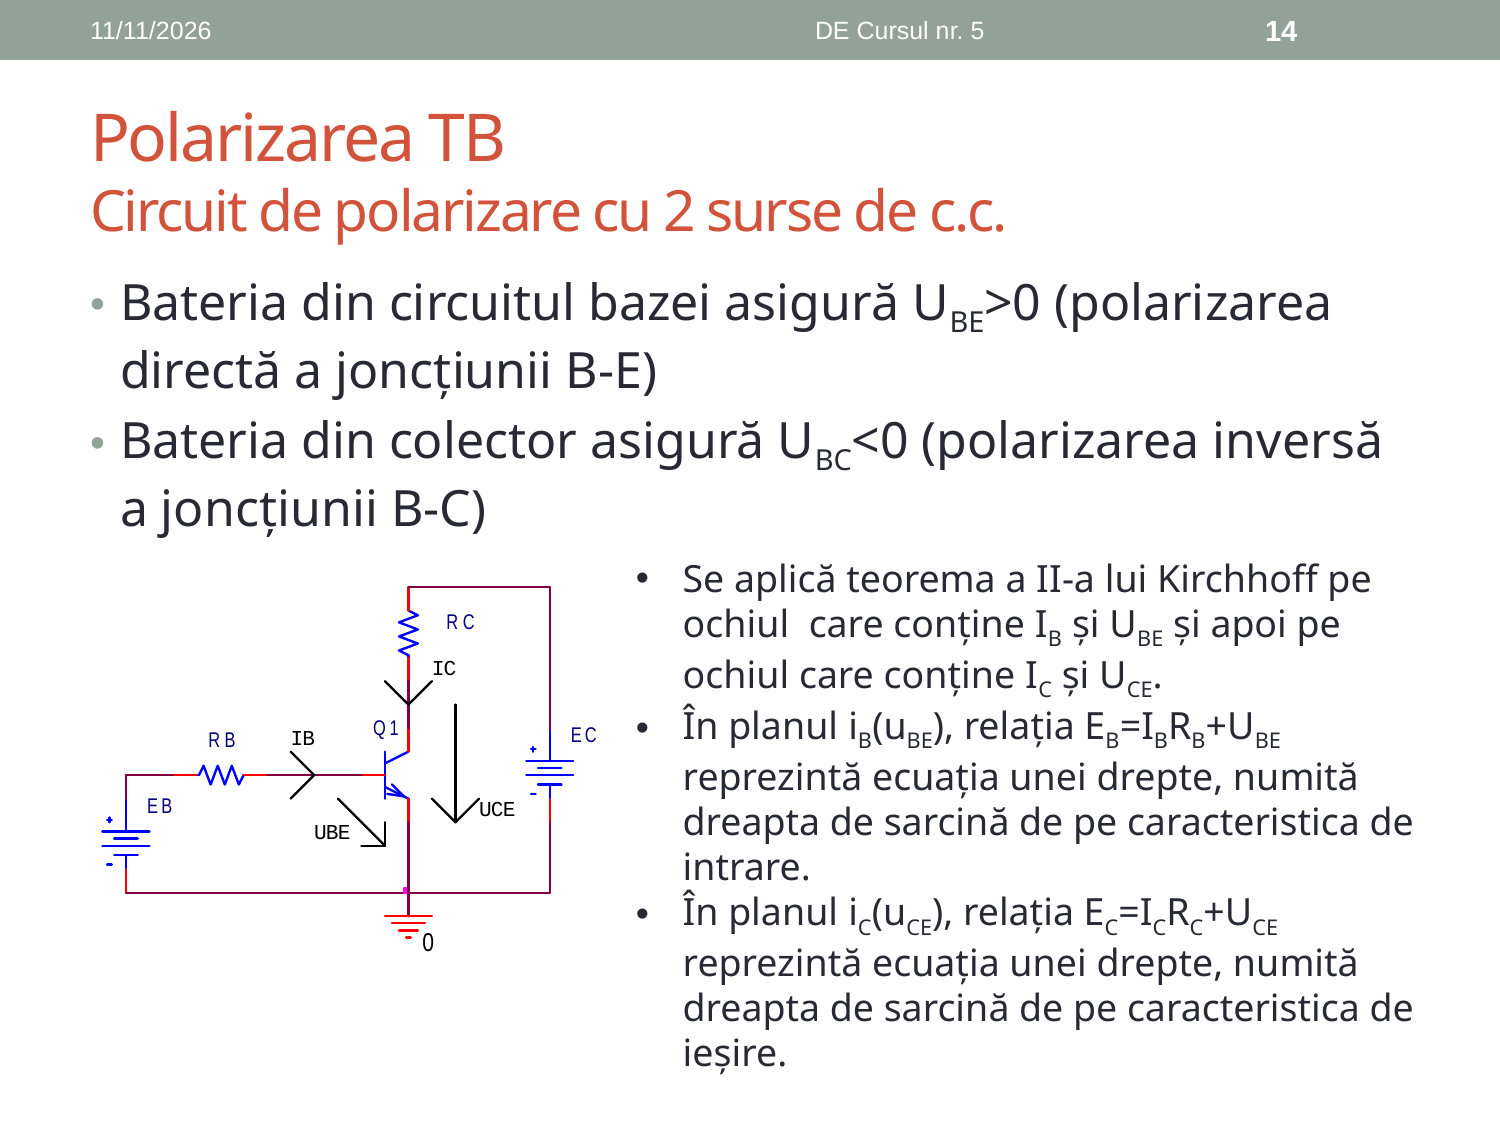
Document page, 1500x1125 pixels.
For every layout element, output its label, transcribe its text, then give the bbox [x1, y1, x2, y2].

footer DE Cursul nr. 5 [562, 3, 1238, 57]
title Polarizarea TB Circuit de polarizare cu 2 surse de c.c. [75, 87, 1425, 250]
slide_number 14 [1250, 3, 1425, 57]
picture [99, 565, 605, 976]
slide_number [75, 3, 550, 57]
list Bateria din circuitul bazei asigură UBE>0 (polarizarea directă a joncțiunii B-E) Bateria din colector asigură UBC<0 (polarizarea inversă a joncțiunii B-C) [75, 262, 1425, 1063]
text_box Se aplică teorema a II-a lui Kirchhoff pe ochiul care conține IB şi UBE şi apoi pe ochiul care conține IC şi UCE. În planul iB(uBE), relația EB=IBRB+UBE reprezintă ecuația unei drepte, numită dreapta de sarcină de pe caracteristica de intrare. În planul iC(uCE), relația EC=ICRC+UCE reprezintă ecuația unei drepte, numită dreapta de sarcină de pe caracteristica de ieşire. [621, 547, 1455, 1082]
